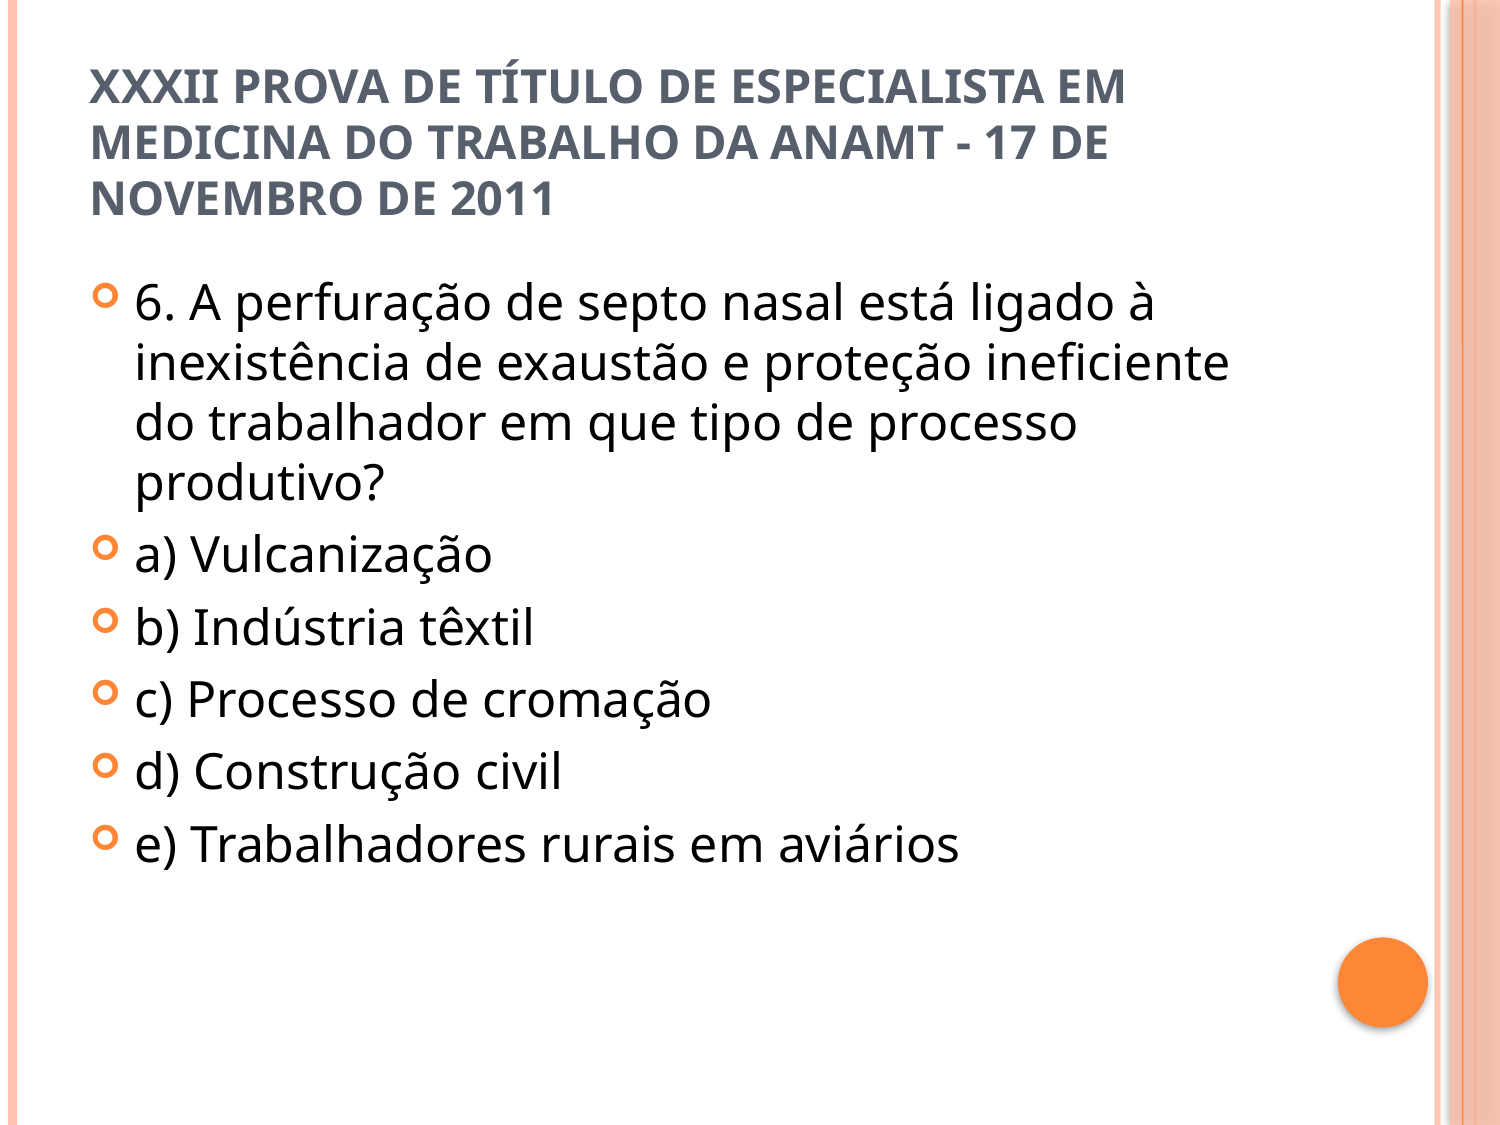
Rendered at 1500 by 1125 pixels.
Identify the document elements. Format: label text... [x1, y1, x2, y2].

title XXXII Prova de Título de Especialista em Medicina do Trabalho da ANAMT - 17 de novembro de 2011 [75, 45, 1300, 233]
list 6. A perfuração de septo nasal está ligado à inexistência de exaustão e proteção ineficiente do trabalhador em que tipo de processo produtivo? a) Vulcanização b) Indústria têxtil c) Processo de cromação d) Construção civil e) Trabalhadores rurais em aviários [75, 262, 1300, 1062]
